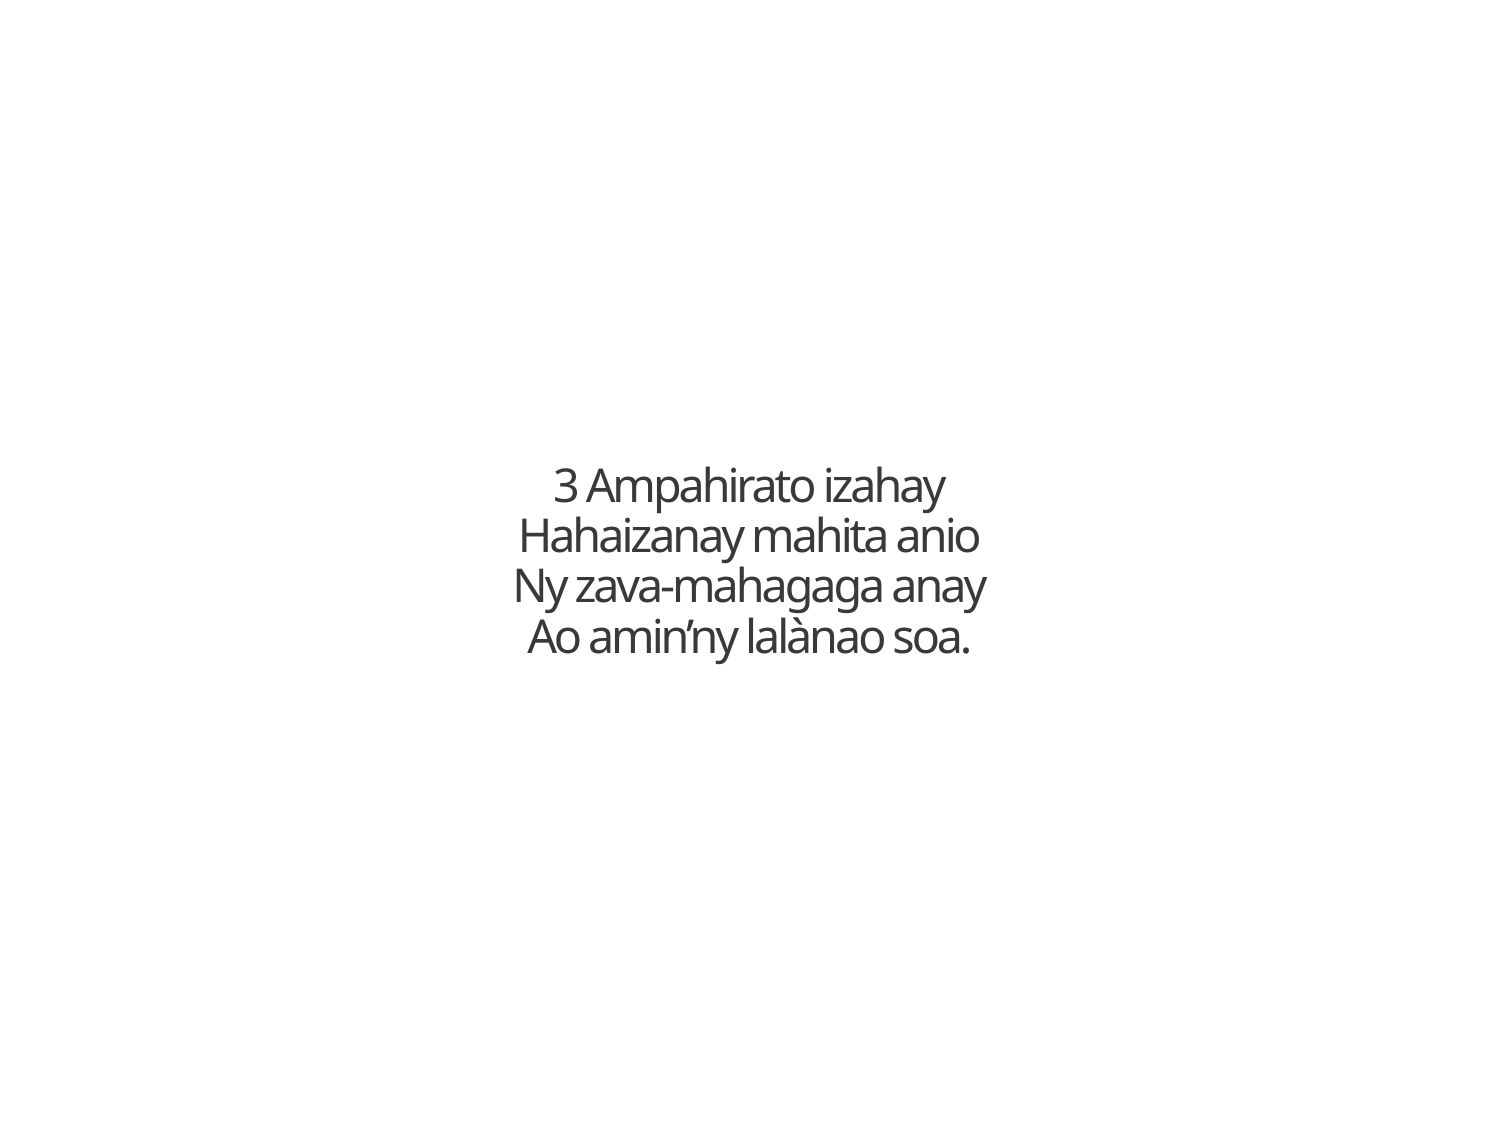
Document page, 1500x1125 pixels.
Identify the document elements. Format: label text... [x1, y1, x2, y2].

title 3 Ampahirato izahay Hahaizanay mahita anio Ny zava-mahagaga anay Ao amin’ny lalànao soa. [0, 453, 1500, 672]
